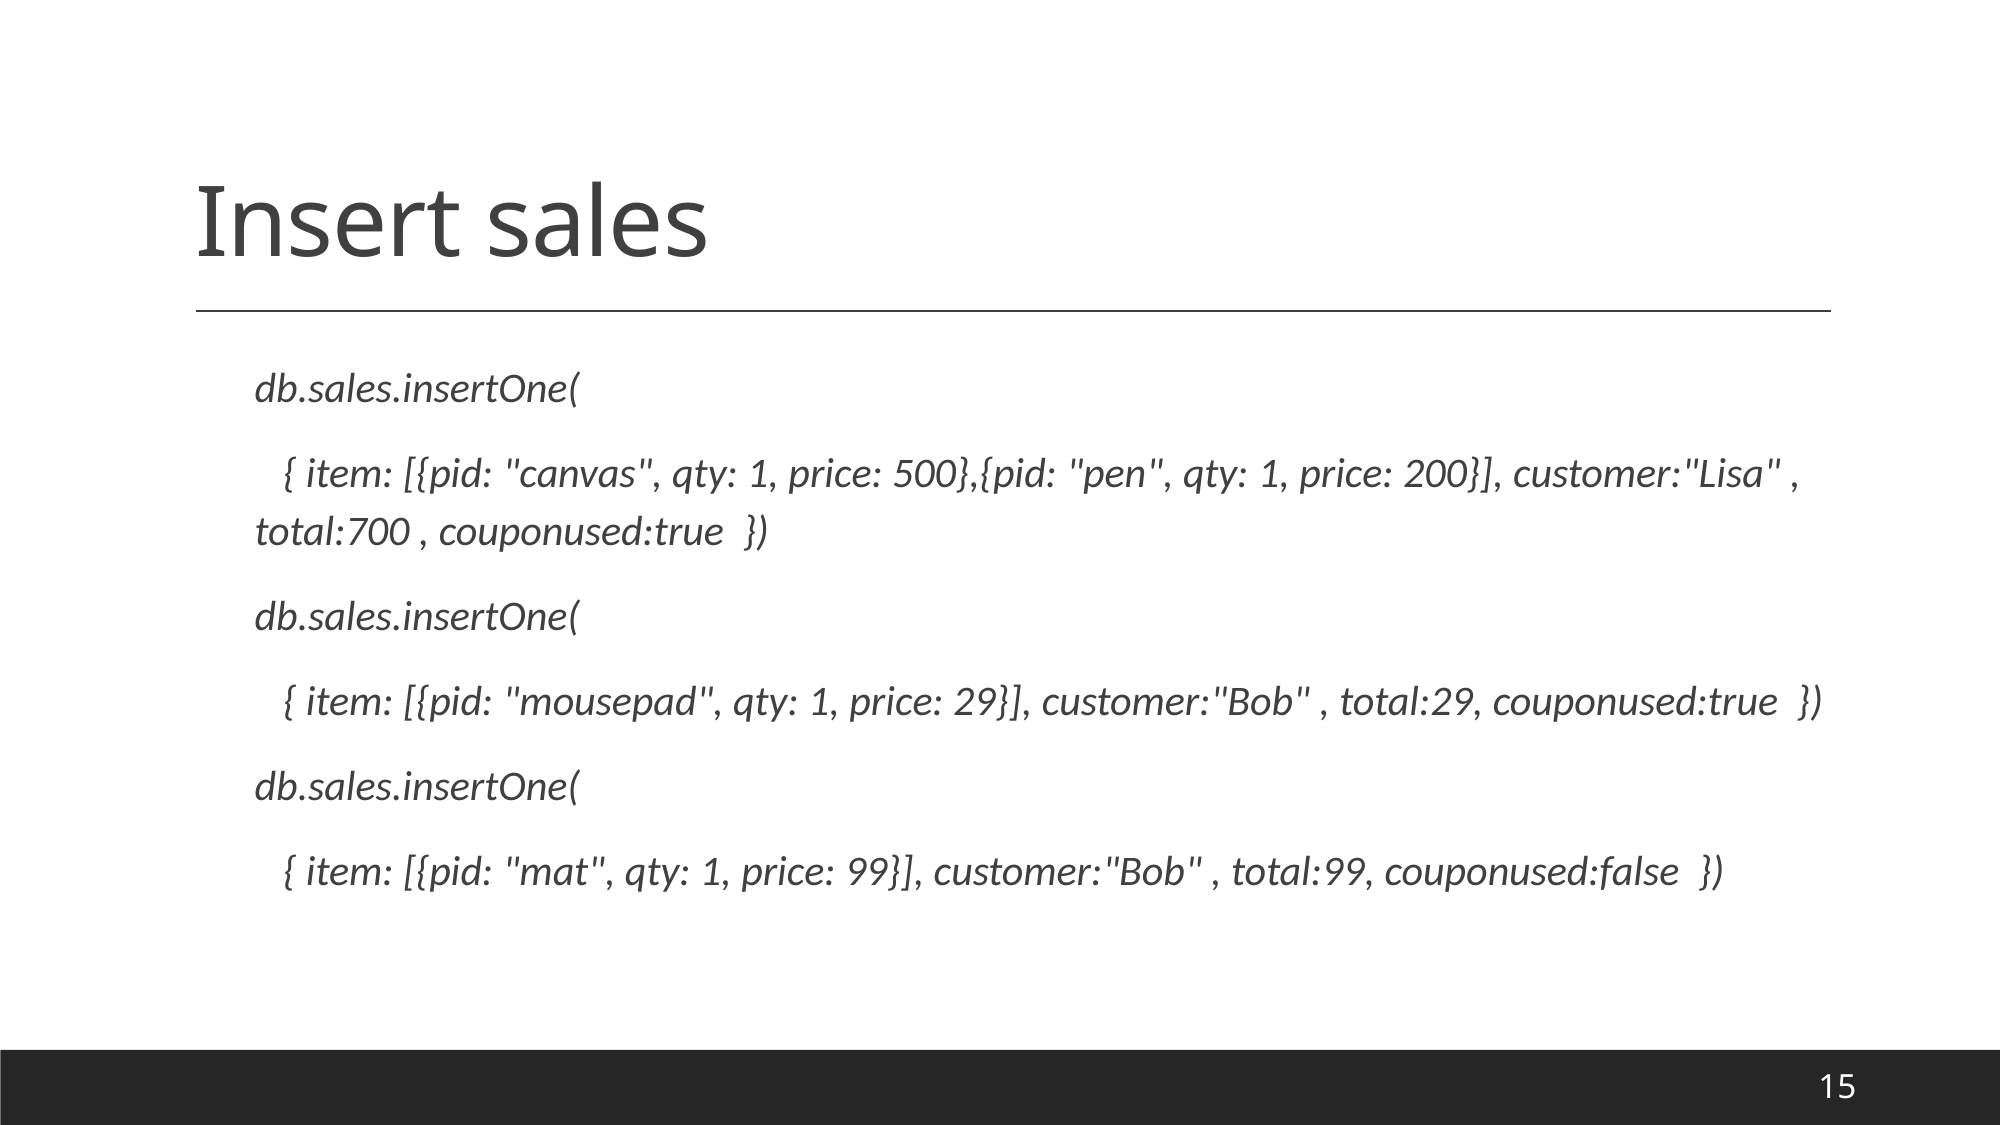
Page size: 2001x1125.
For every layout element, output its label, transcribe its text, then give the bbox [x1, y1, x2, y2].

list db.sales.insertOne( { item: [{pid: "canvas", qty: 1, price: 500},{pid: "pen", qty: 1, price: 200}], customer:"Lisa" , total:700 , couponused:true }) db.sales.insertOne( { item: [{pid: "mousepad", qty: 1, price: 29}], customer:"Bob" , total:29, couponused:true }) db.sales.insertOne( { item: [{pid: "mat", qty: 1, price: 99}], customer:"Bob" , total:99, couponused:false }) [180, 345, 1830, 963]
title Insert sales [180, 47, 1830, 285]
slide_number 15 [1803, 1057, 1932, 1118]
